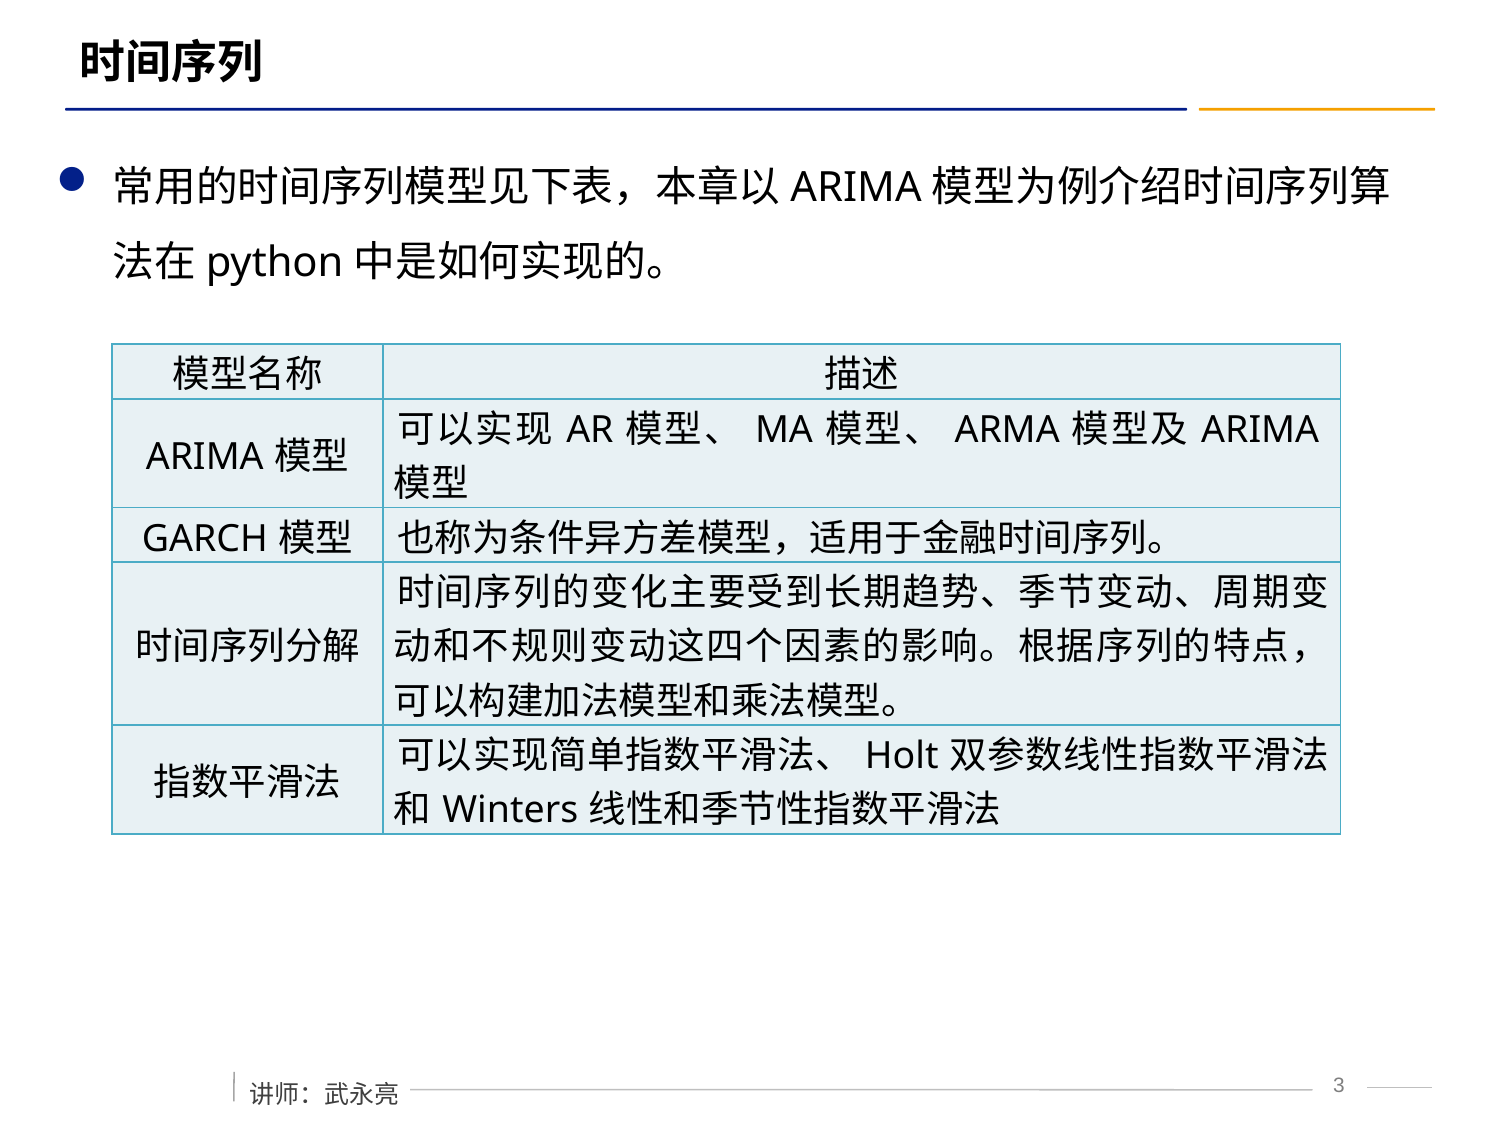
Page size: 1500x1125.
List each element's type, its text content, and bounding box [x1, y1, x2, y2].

table_cell 时间序列的变化主要受到长期趋势、季节变动、周期变动和不规则变动这四个因素的影响。根据序列的特点，可以构建加法模型和乘法模型。 [384, 563, 1340, 724]
table_cell 时间序列分解 [113, 563, 382, 724]
table_cell 也称为条件异方差模型，适用于金融时间序列。 [384, 508, 1340, 561]
table_cell 可以实现AR模型、MA模型、ARMA模型及ARIMA模型 [384, 400, 1340, 507]
table_cell GARCH模型 [113, 508, 382, 561]
table_cell ARIMA模型 [113, 400, 382, 507]
table_cell 可以实现简单指数平滑法、Holt双参数线性指数平滑法和Winters线性和季节性指数平滑法 [384, 726, 1340, 833]
table_header 描述 [384, 345, 1340, 398]
title 时间序列 [64, 25, 1430, 97]
table_cell 指数平滑法 [113, 726, 382, 833]
list 常用的时间序列模型见下表，本章以ARIMA模型为例介绍时间序列算法在python中是如何实现的。 [41, 127, 1432, 291]
table_header 模型名称 [113, 345, 382, 398]
